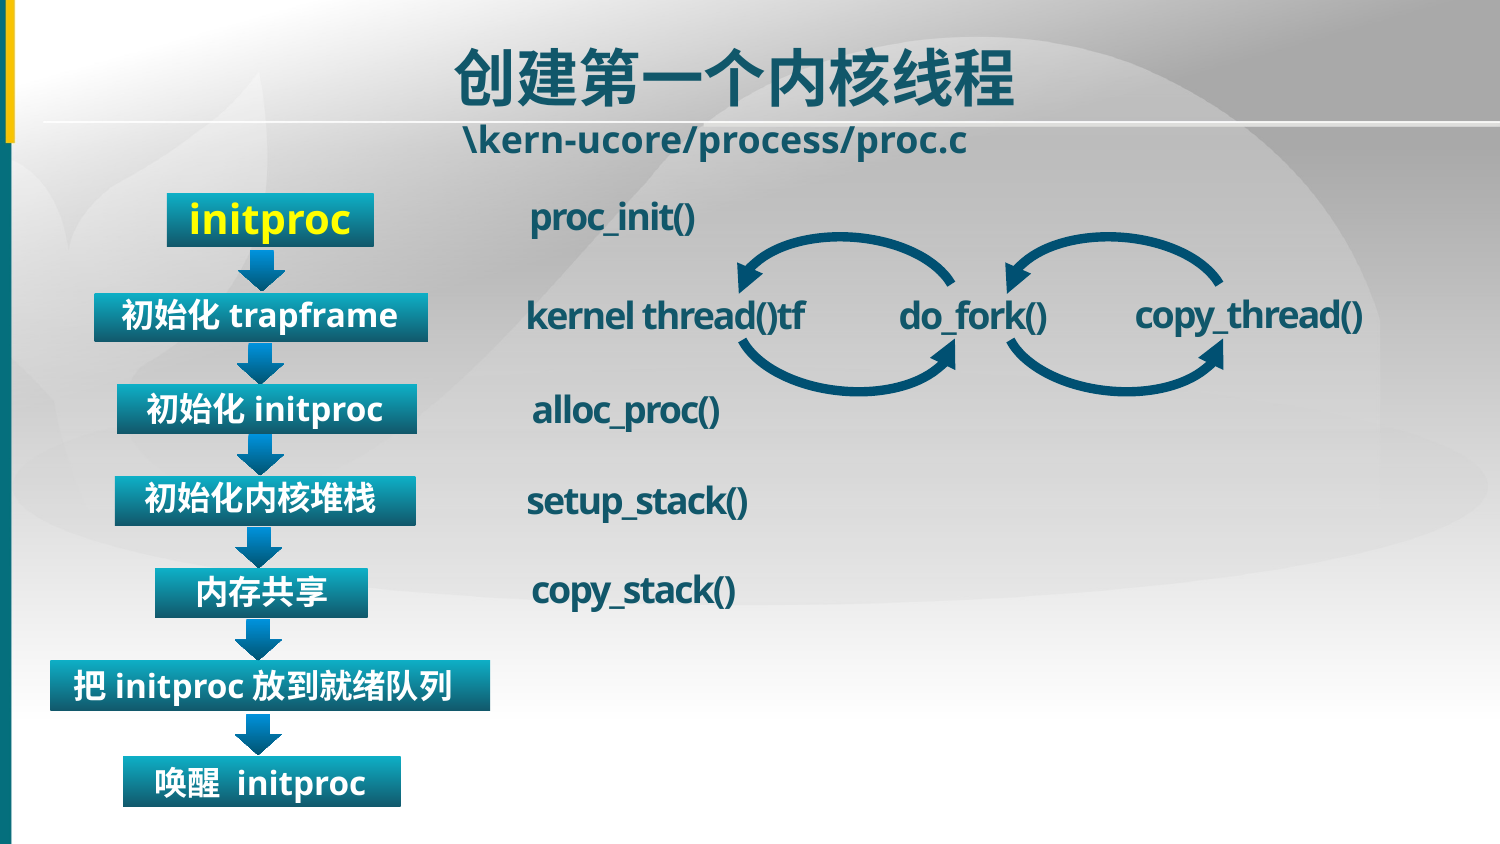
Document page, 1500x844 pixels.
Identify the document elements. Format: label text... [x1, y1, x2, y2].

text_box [122, 713, 402, 811]
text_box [94, 249, 429, 343]
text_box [116, 342, 418, 434]
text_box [50, 618, 491, 714]
text_box copy_stack() [516, 558, 752, 619]
picture [0, 0, 1500, 844]
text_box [114, 433, 416, 526]
text_box alloc_proc() [516, 400, 736, 439]
text_box 创建第一个内核线程 [439, 31, 1150, 122]
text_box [510, 236, 1383, 392]
text_box proc_init() [514, 185, 711, 235]
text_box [154, 526, 369, 617]
text_box \kern-ucore/process/proc.c [447, 108, 984, 169]
text_box setup_stack() [511, 469, 764, 530]
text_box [166, 185, 374, 248]
